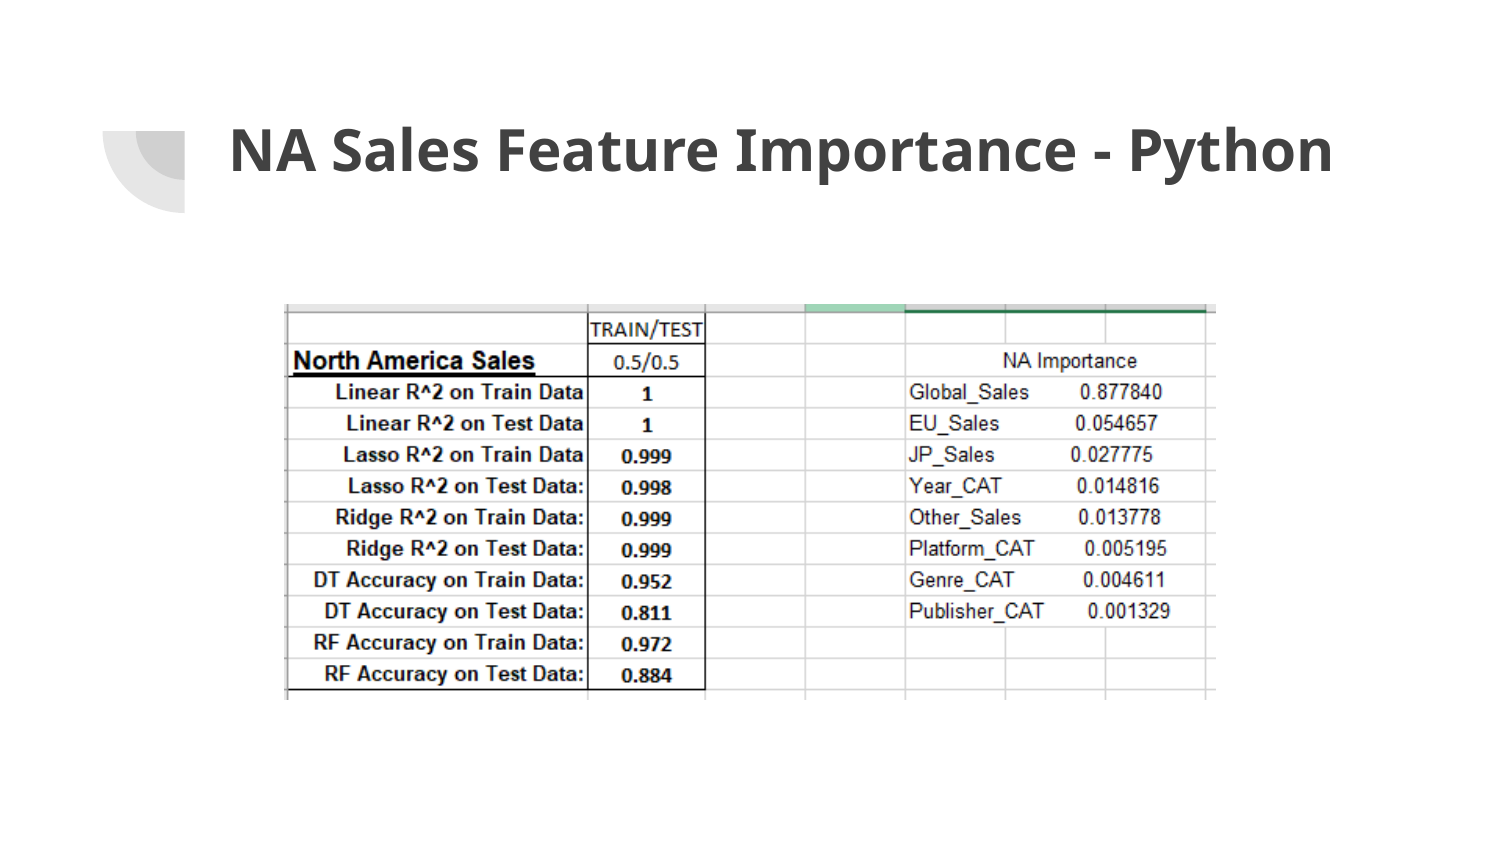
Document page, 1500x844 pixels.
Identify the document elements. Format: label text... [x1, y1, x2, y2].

picture [284, 303, 1216, 700]
title NA Sales Feature Importance - Python [213, 98, 1368, 263]
